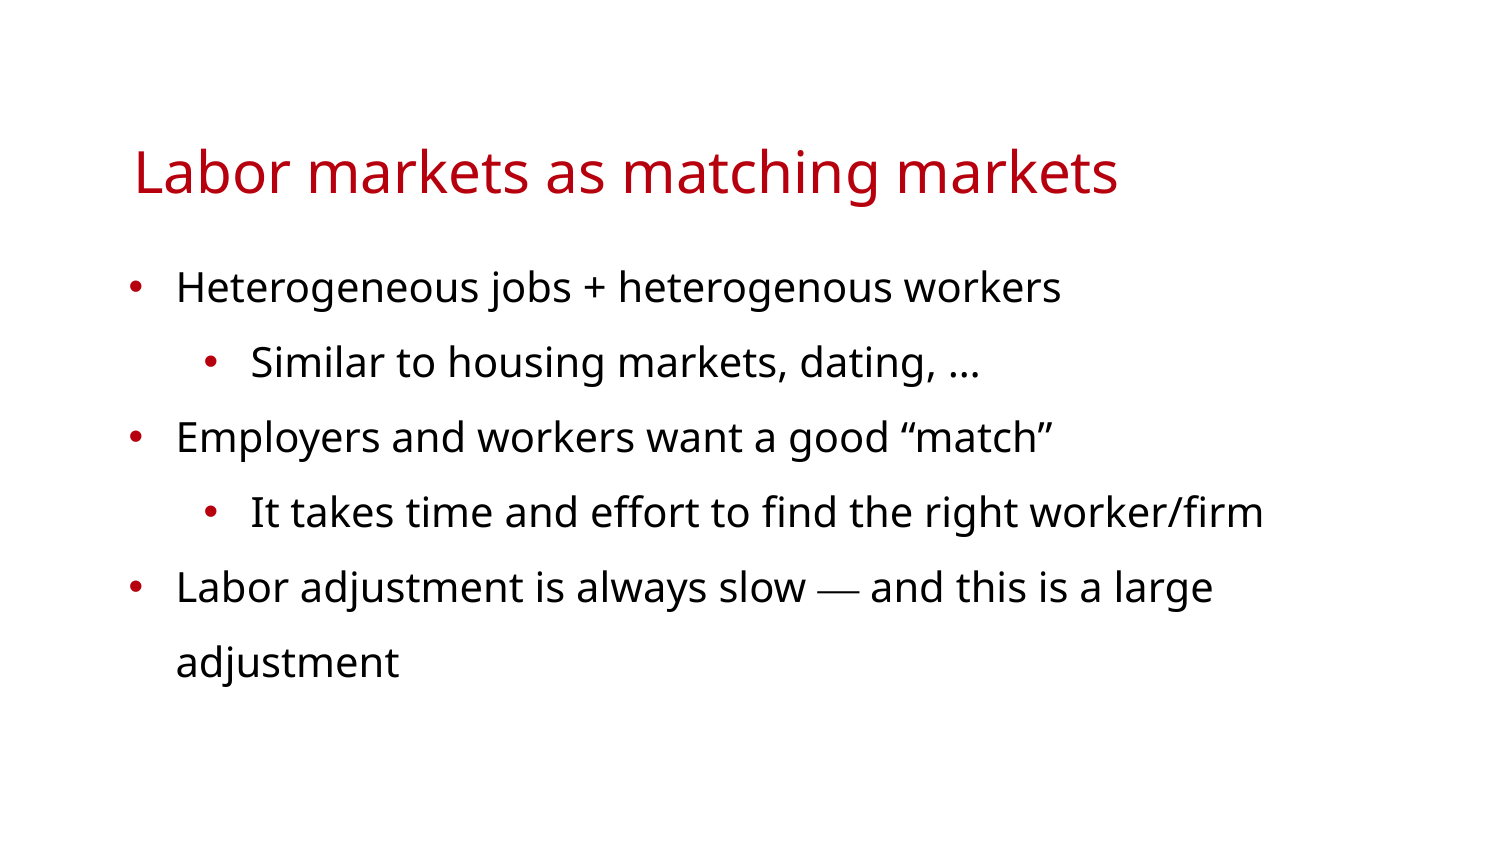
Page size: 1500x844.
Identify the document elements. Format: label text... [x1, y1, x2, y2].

text_box Labor markets as matching markets [118, 128, 1384, 213]
text_box Heterogeneous jobs + heterogenous workers Similar to housing markets, dating, … Employers and workers want a good “match” It takes time and effort to find the right worker/firm Labor adjustment is always slow — and this is a large adjustment [114, 228, 1412, 694]
